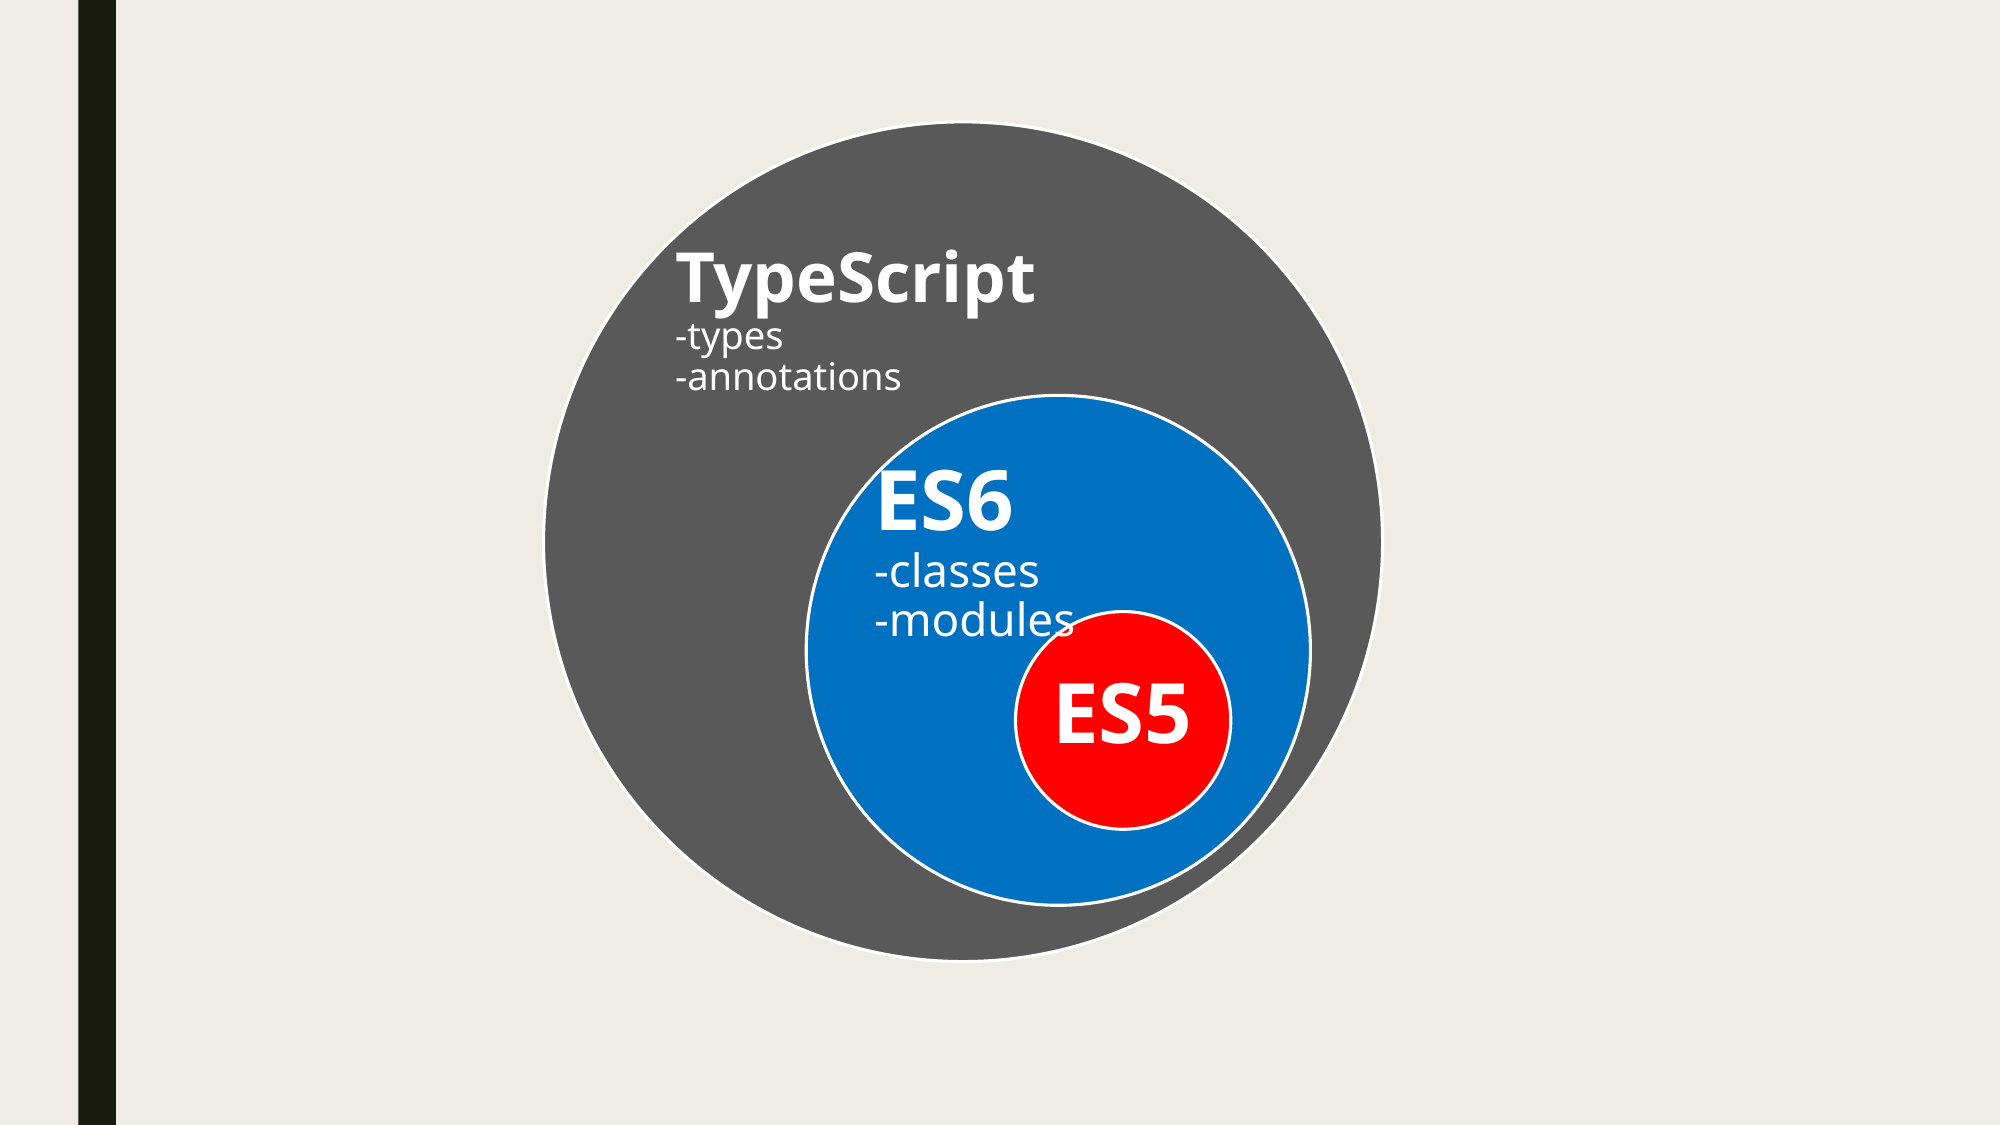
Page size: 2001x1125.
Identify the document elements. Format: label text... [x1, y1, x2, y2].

text_box [1217, 489, 1314, 664]
text_box [1012, 659, 1219, 791]
text_box [803, 489, 1189, 909]
text_box ES6 -classes -modules [859, 452, 1258, 659]
text_box [540, 248, 1227, 965]
title TypeScript -types -annotations [659, 235, 1059, 443]
text_box ES5 [1037, 664, 1436, 872]
text_box [895, 392, 1222, 452]
text_box [672, 118, 1386, 664]
